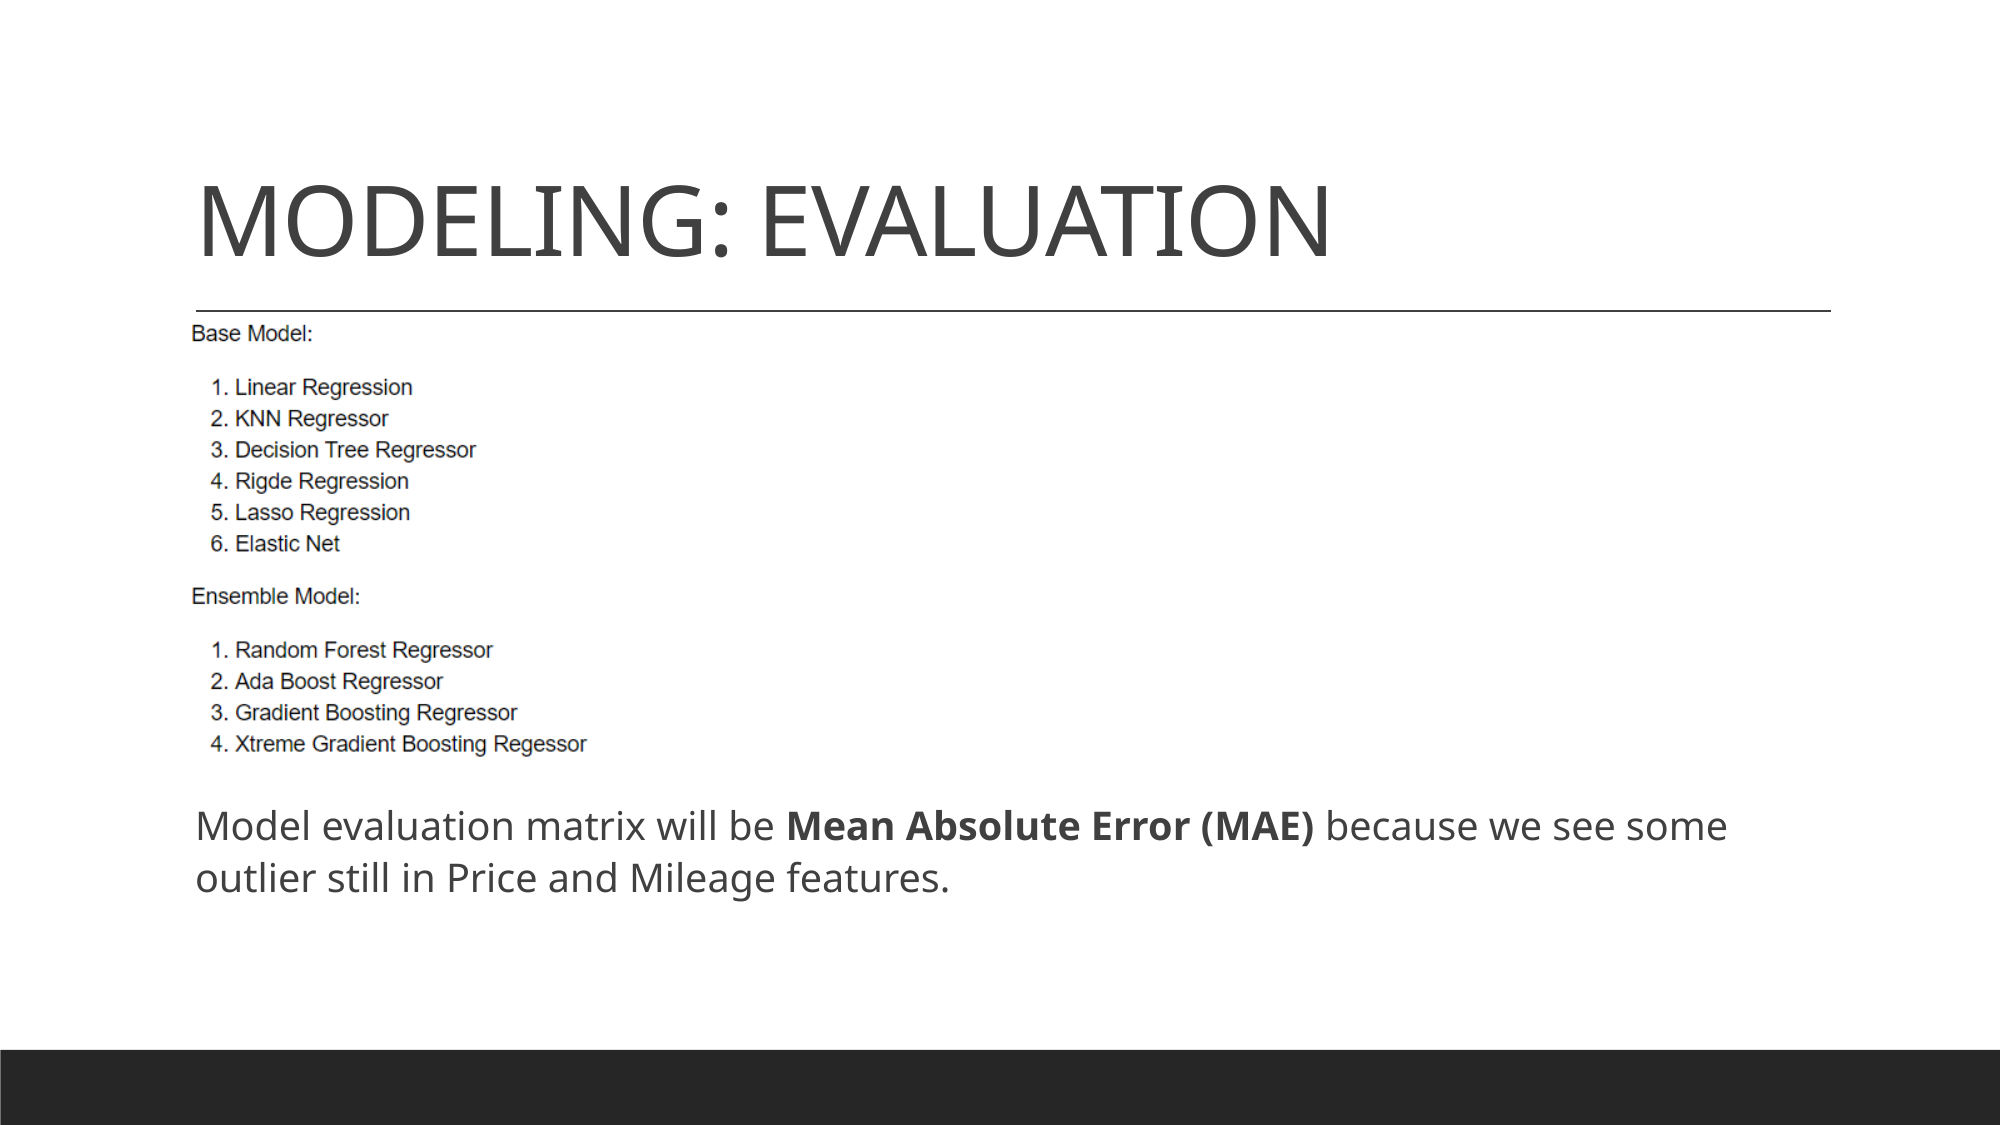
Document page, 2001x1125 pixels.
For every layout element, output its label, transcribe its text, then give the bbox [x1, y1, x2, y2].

list Model evaluation matrix will be Mean Absolute Error (MAE) because we see some outlier still in Price and Mileage features. [180, 788, 1830, 963]
picture [179, 314, 754, 769]
title MODELING: EVALUATION [180, 47, 1830, 285]
